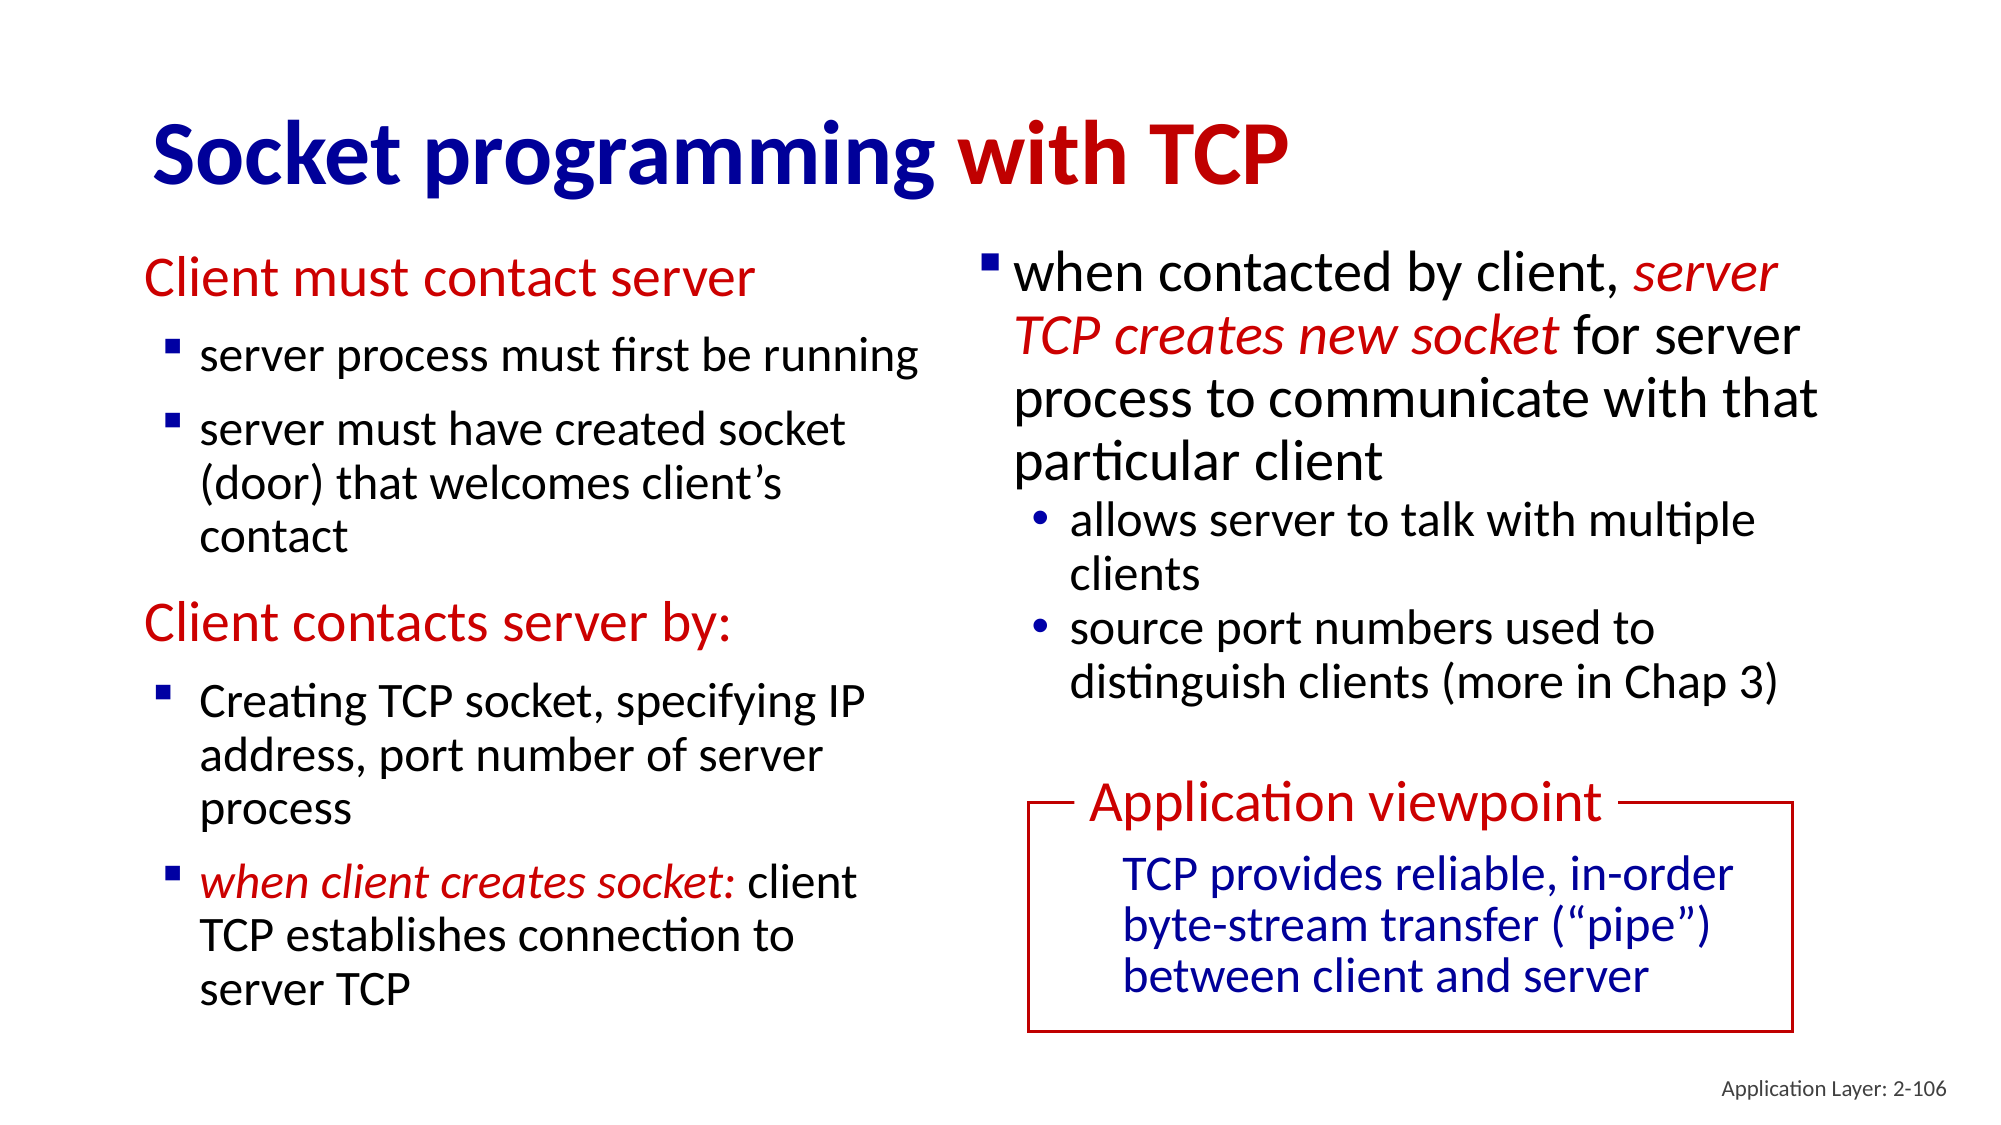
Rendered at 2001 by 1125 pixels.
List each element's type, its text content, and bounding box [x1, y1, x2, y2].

slide_number Application Layer: 2-106 [1512, 1056, 1963, 1117]
list Client must contact server server process must first be running server must have created socket (door) that welcomes client’s contact Client contacts server by: Creating TCP socket, specifying IP address, port number of server process when client creates socket: client TCP establishes connection to server TCP [108, 238, 941, 1074]
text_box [1028, 754, 1793, 1032]
title Socket programming with TCP [137, 74, 1863, 221]
text_box when contacted by client, server TCP creates new socket for server process to communicate with that particular client allows server to talk with multiple clients source port numbers used to distinguish clients (more in Chap 3) [940, 234, 1880, 727]
